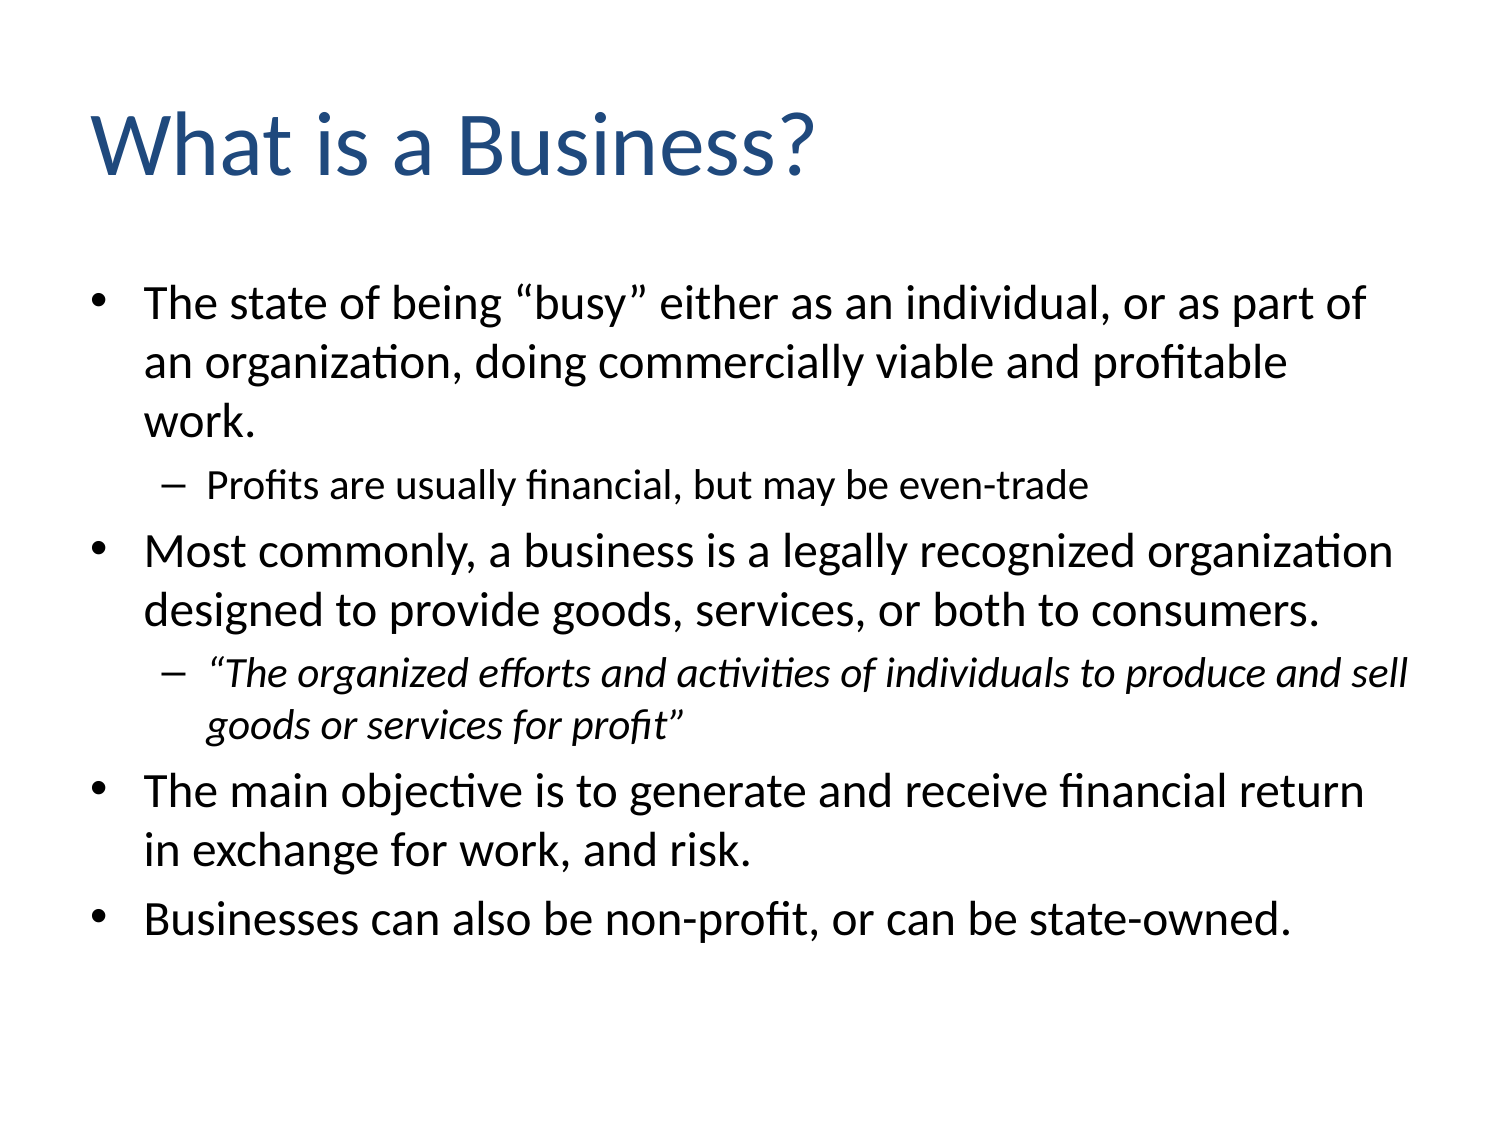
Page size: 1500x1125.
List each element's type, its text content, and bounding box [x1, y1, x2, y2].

title What is a Business? [75, 45, 1425, 233]
list The state of being “busy” either as an individual, or as part of an organization, doing commercially viable and profitable work. Profits are usually financial, but may be even-trade Most commonly, a business is a legally recognized organization designed to provide goods, services, or both to consumers. “The organized efforts and activities of individuals to produce and sell goods or services for profit” The main objective is to generate and receive financial return in exchange for work, and risk. Businesses can also be non-profit, or can be state-owned. [75, 262, 1425, 1005]
